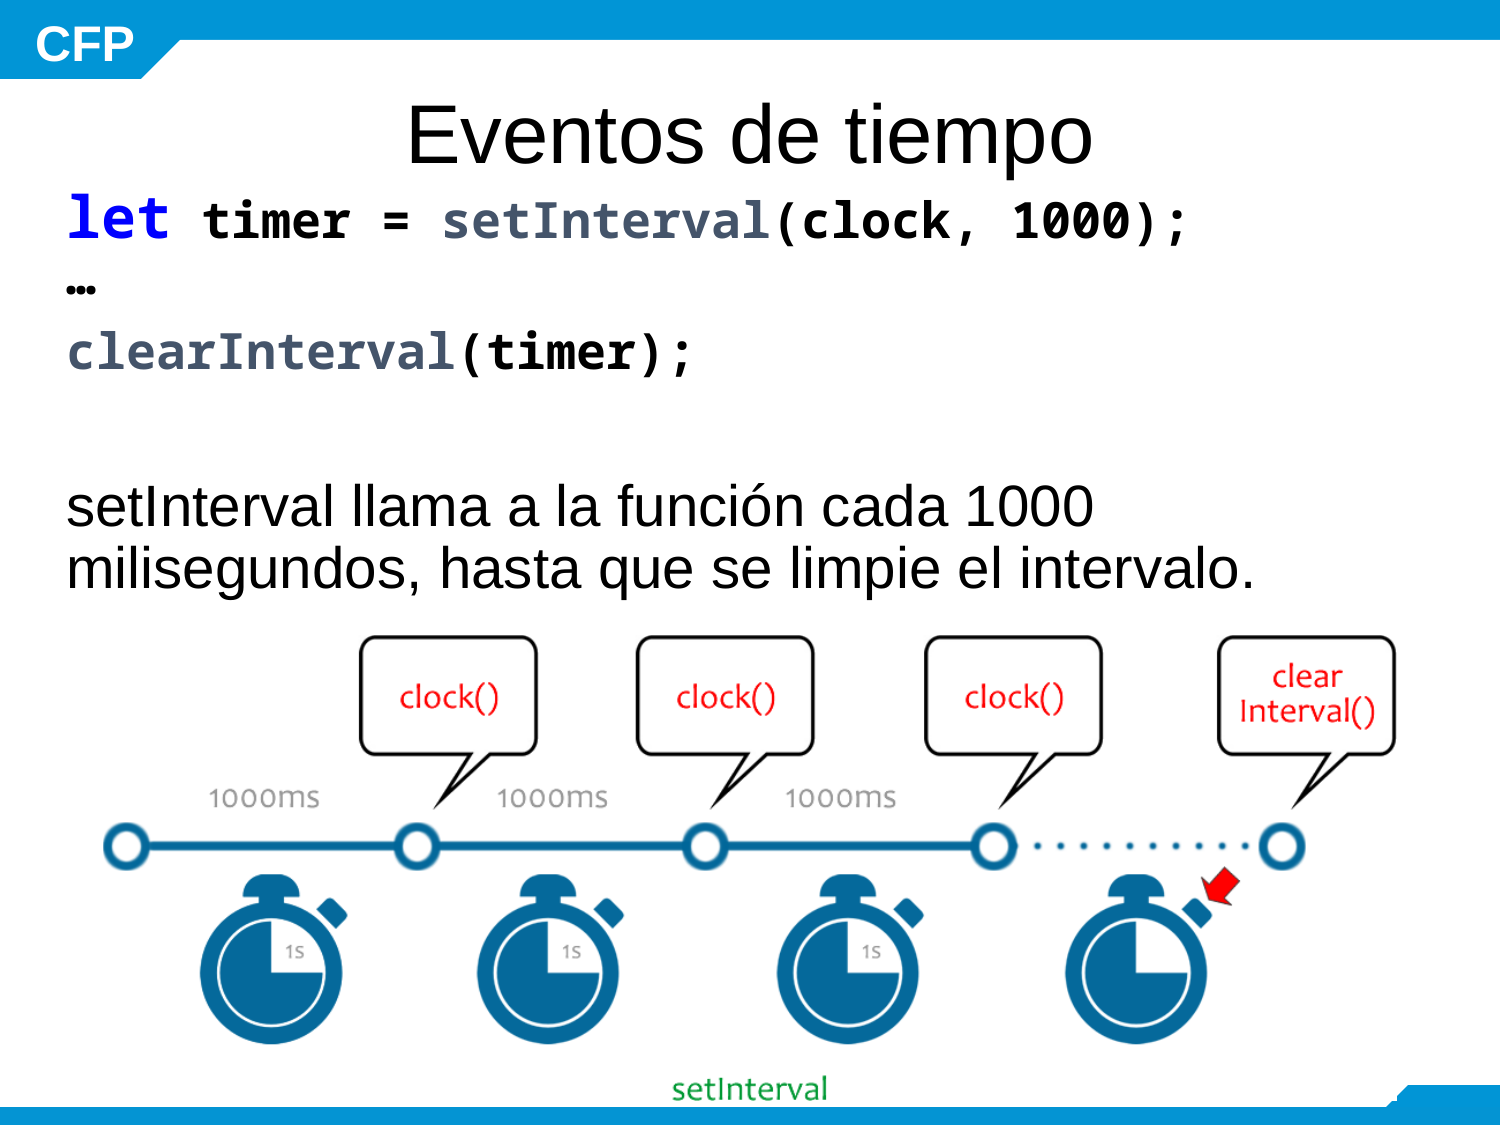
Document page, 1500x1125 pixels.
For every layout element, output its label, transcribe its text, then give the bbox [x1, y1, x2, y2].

title Eventos de tiempo [103, 45, 1397, 180]
list let timer = setInterval(clock, 1000); … clearInterval(timer); setInterval llama a la función cada 1000 milisegundos, hasta que se limpie el intervalo. [51, 180, 1449, 603]
picture [102, 635, 1398, 1101]
